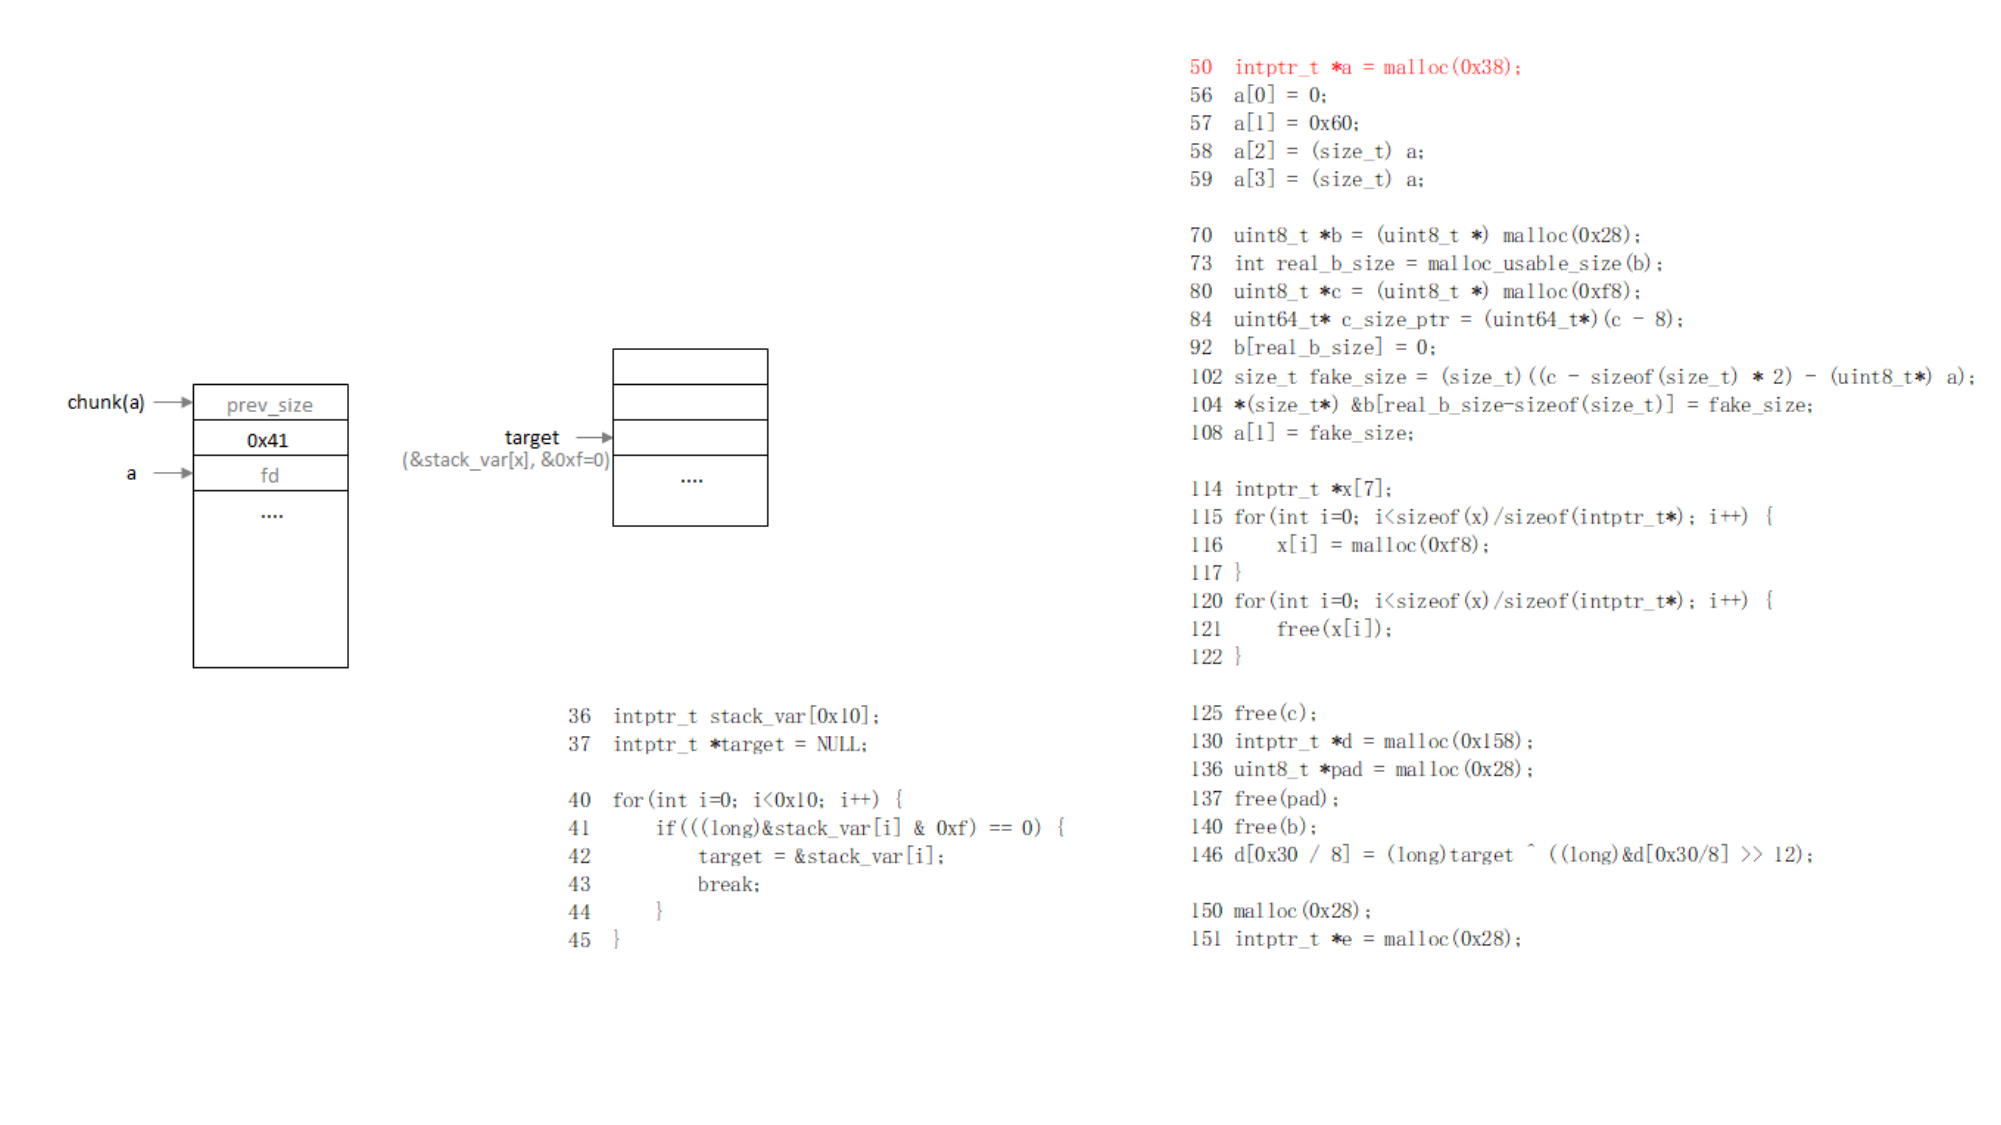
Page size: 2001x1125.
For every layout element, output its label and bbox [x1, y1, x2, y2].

picture [0, 0, 2000, 971]
